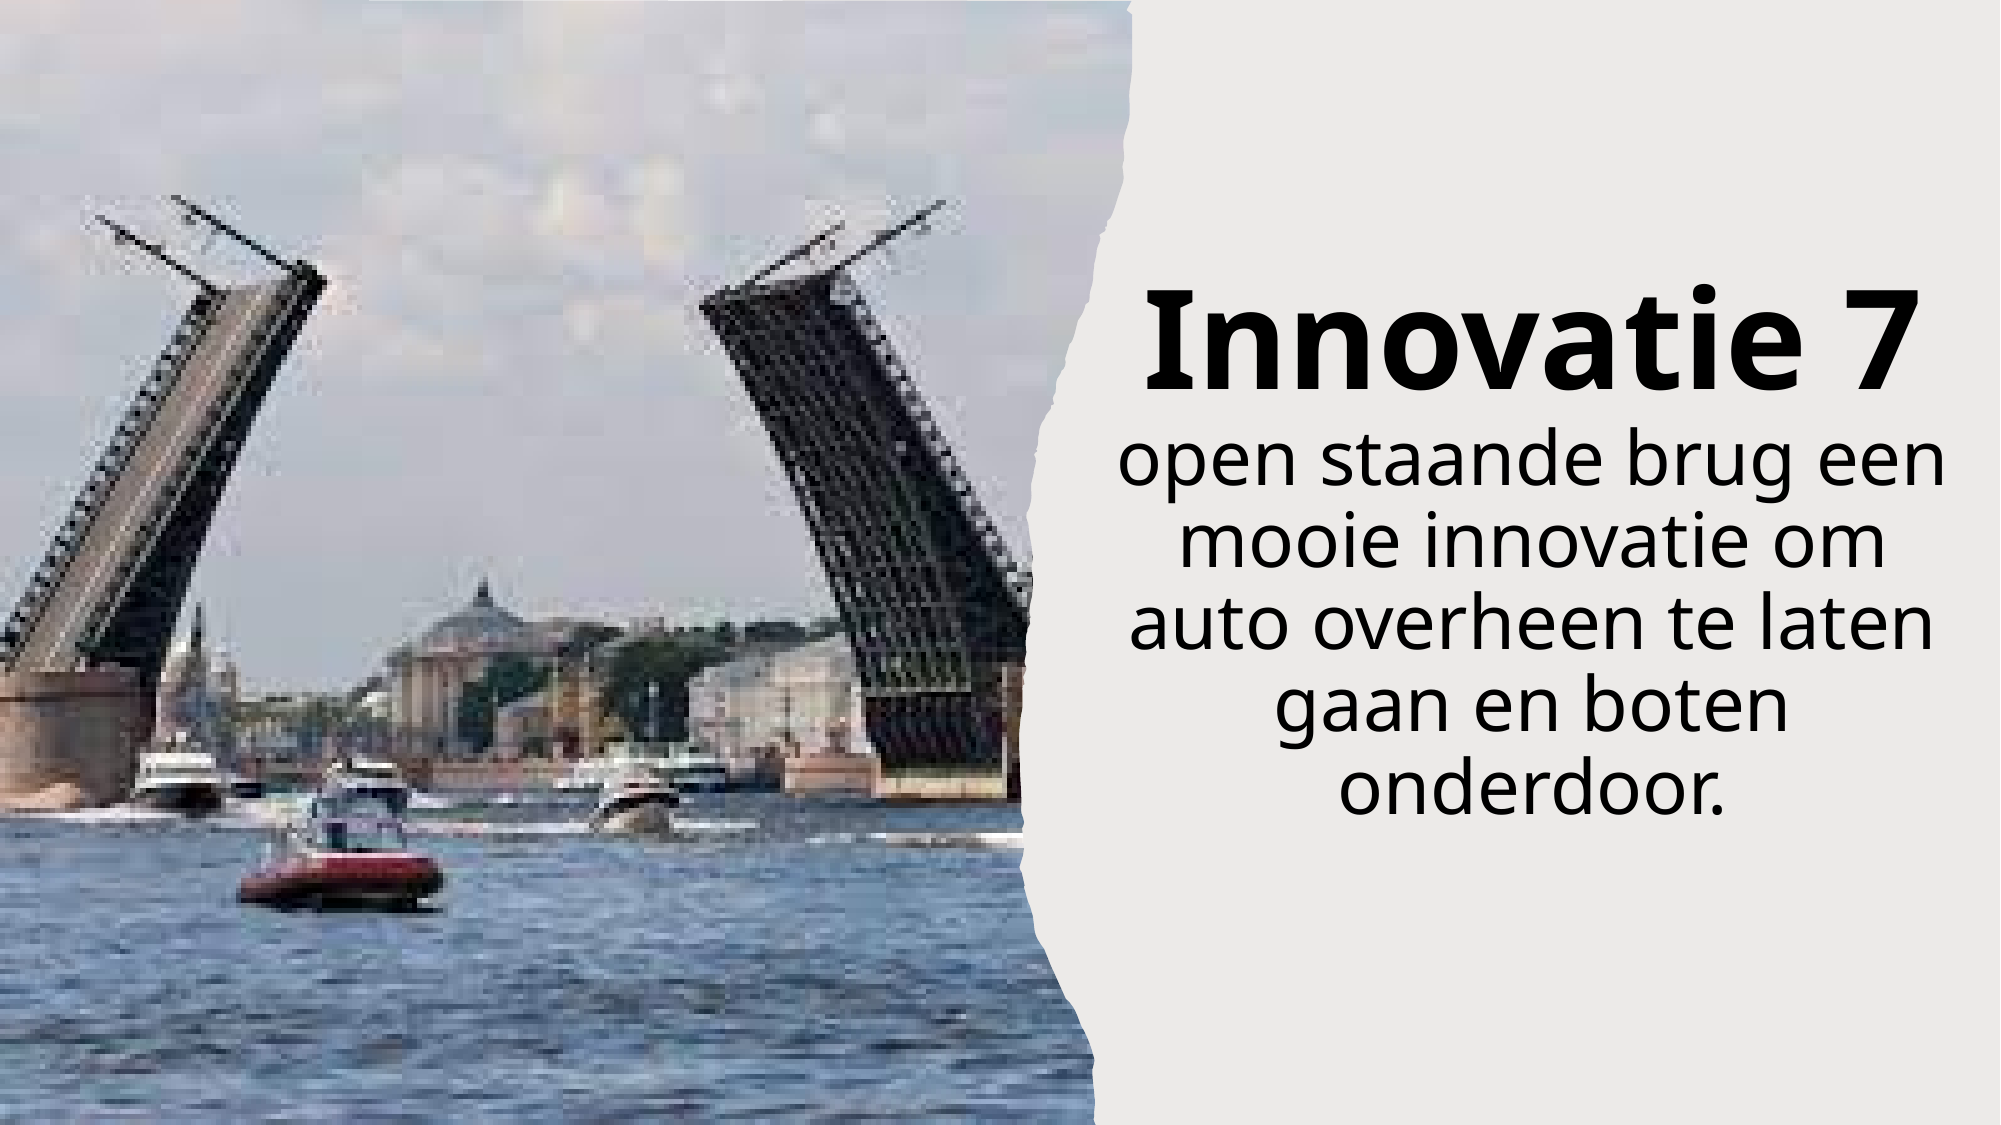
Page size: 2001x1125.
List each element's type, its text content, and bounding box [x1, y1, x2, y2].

picture [0, 0, 1133, 1125]
title Innovatie 7 open staande brug een mooie innovatie om auto overheen te laten gaan en boten onderdoor. [1133, 260, 1980, 841]
text_box [1133, 0, 2000, 1125]
